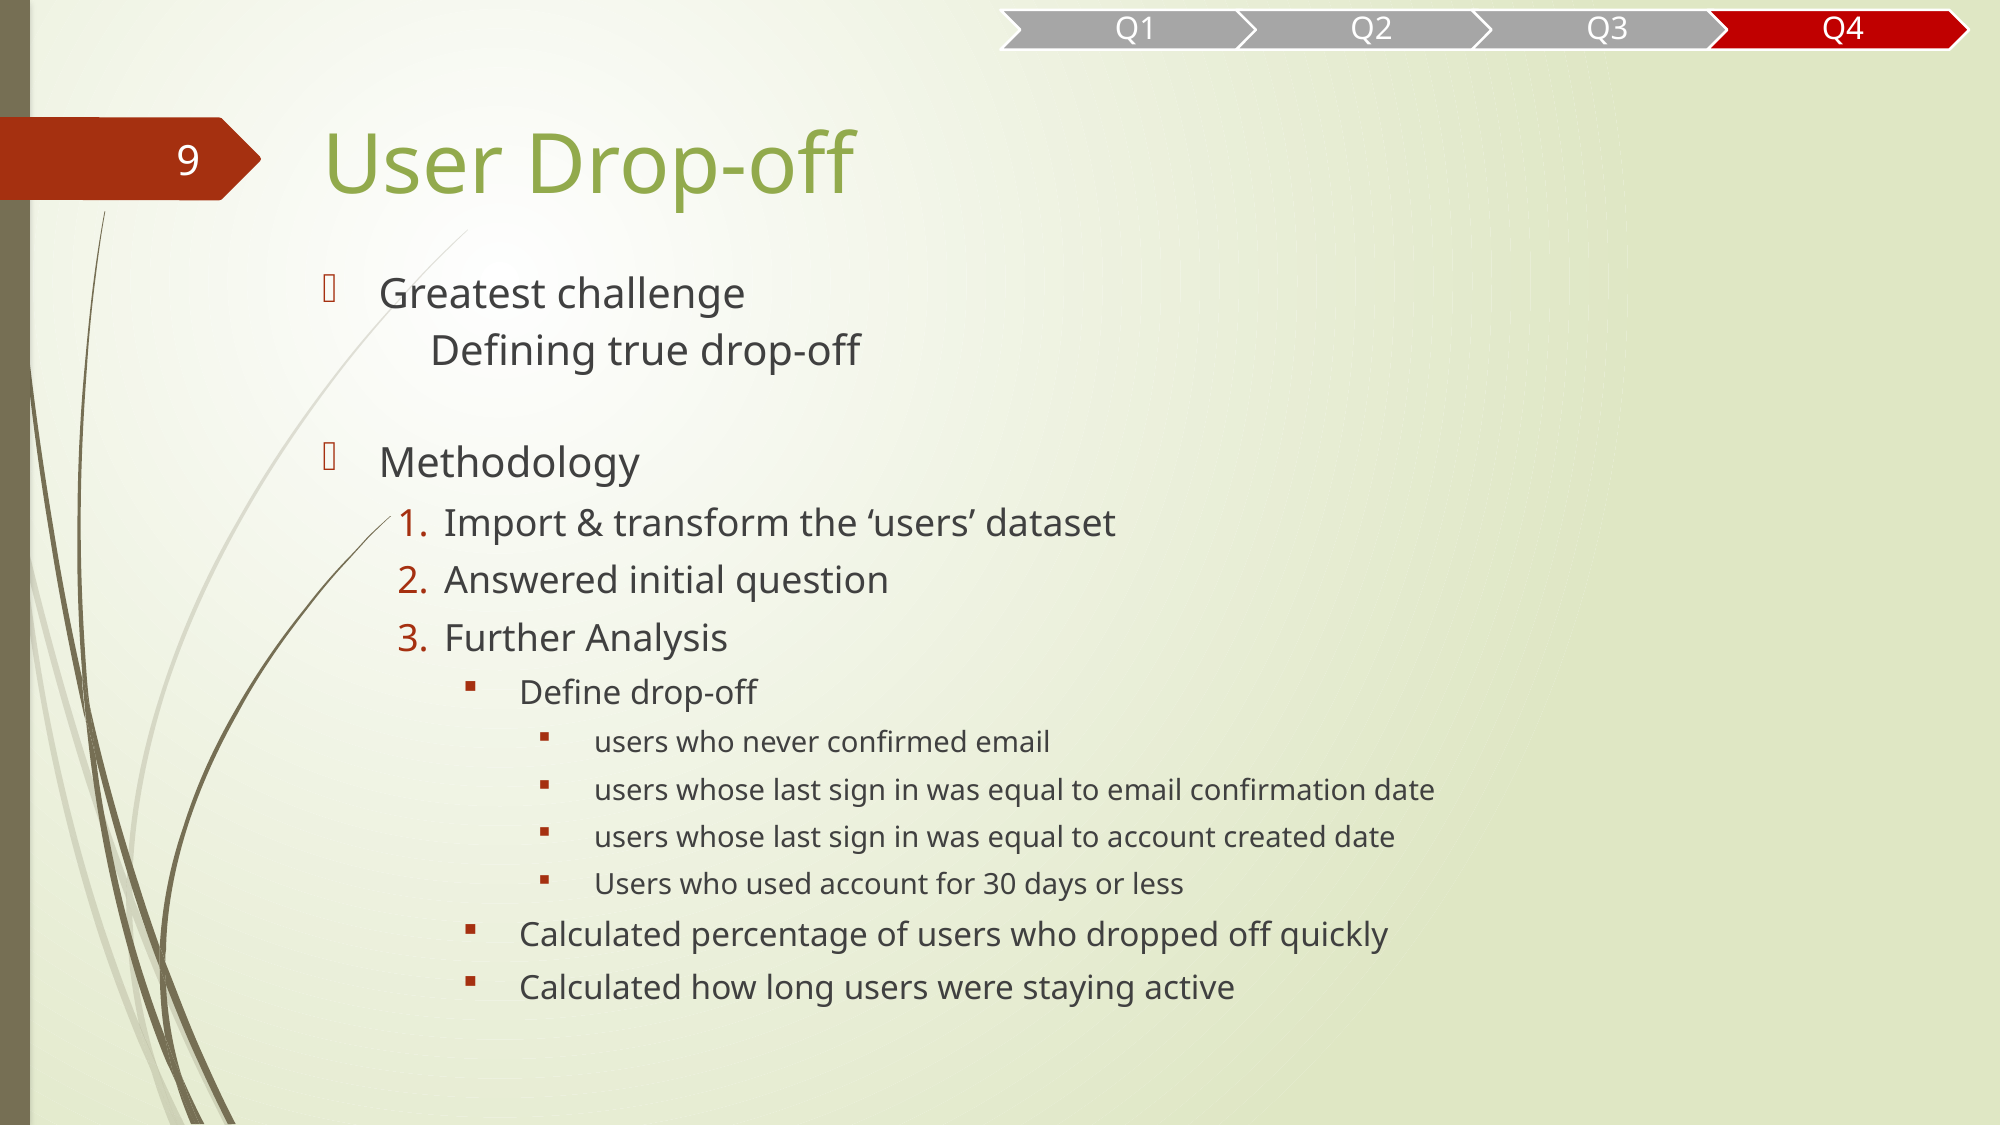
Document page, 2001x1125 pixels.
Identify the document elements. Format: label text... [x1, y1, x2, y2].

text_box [999, 9, 1970, 50]
title User Drop-off [307, 102, 1888, 313]
list Greatest challenge Defining true drop-off Methodology Import & transform the ‘users’ dataset Answered initial question Further Analysis Define drop-off users who never confirmed email users whose last sign in was equal to email confirmation date users whose last sign in was equal to account created date Users who used account for 30 days or less Calculated percentage of users who dropped off quickly Calculated how long users were staying active [307, 259, 1634, 941]
slide_number 9 [87, 129, 216, 190]
